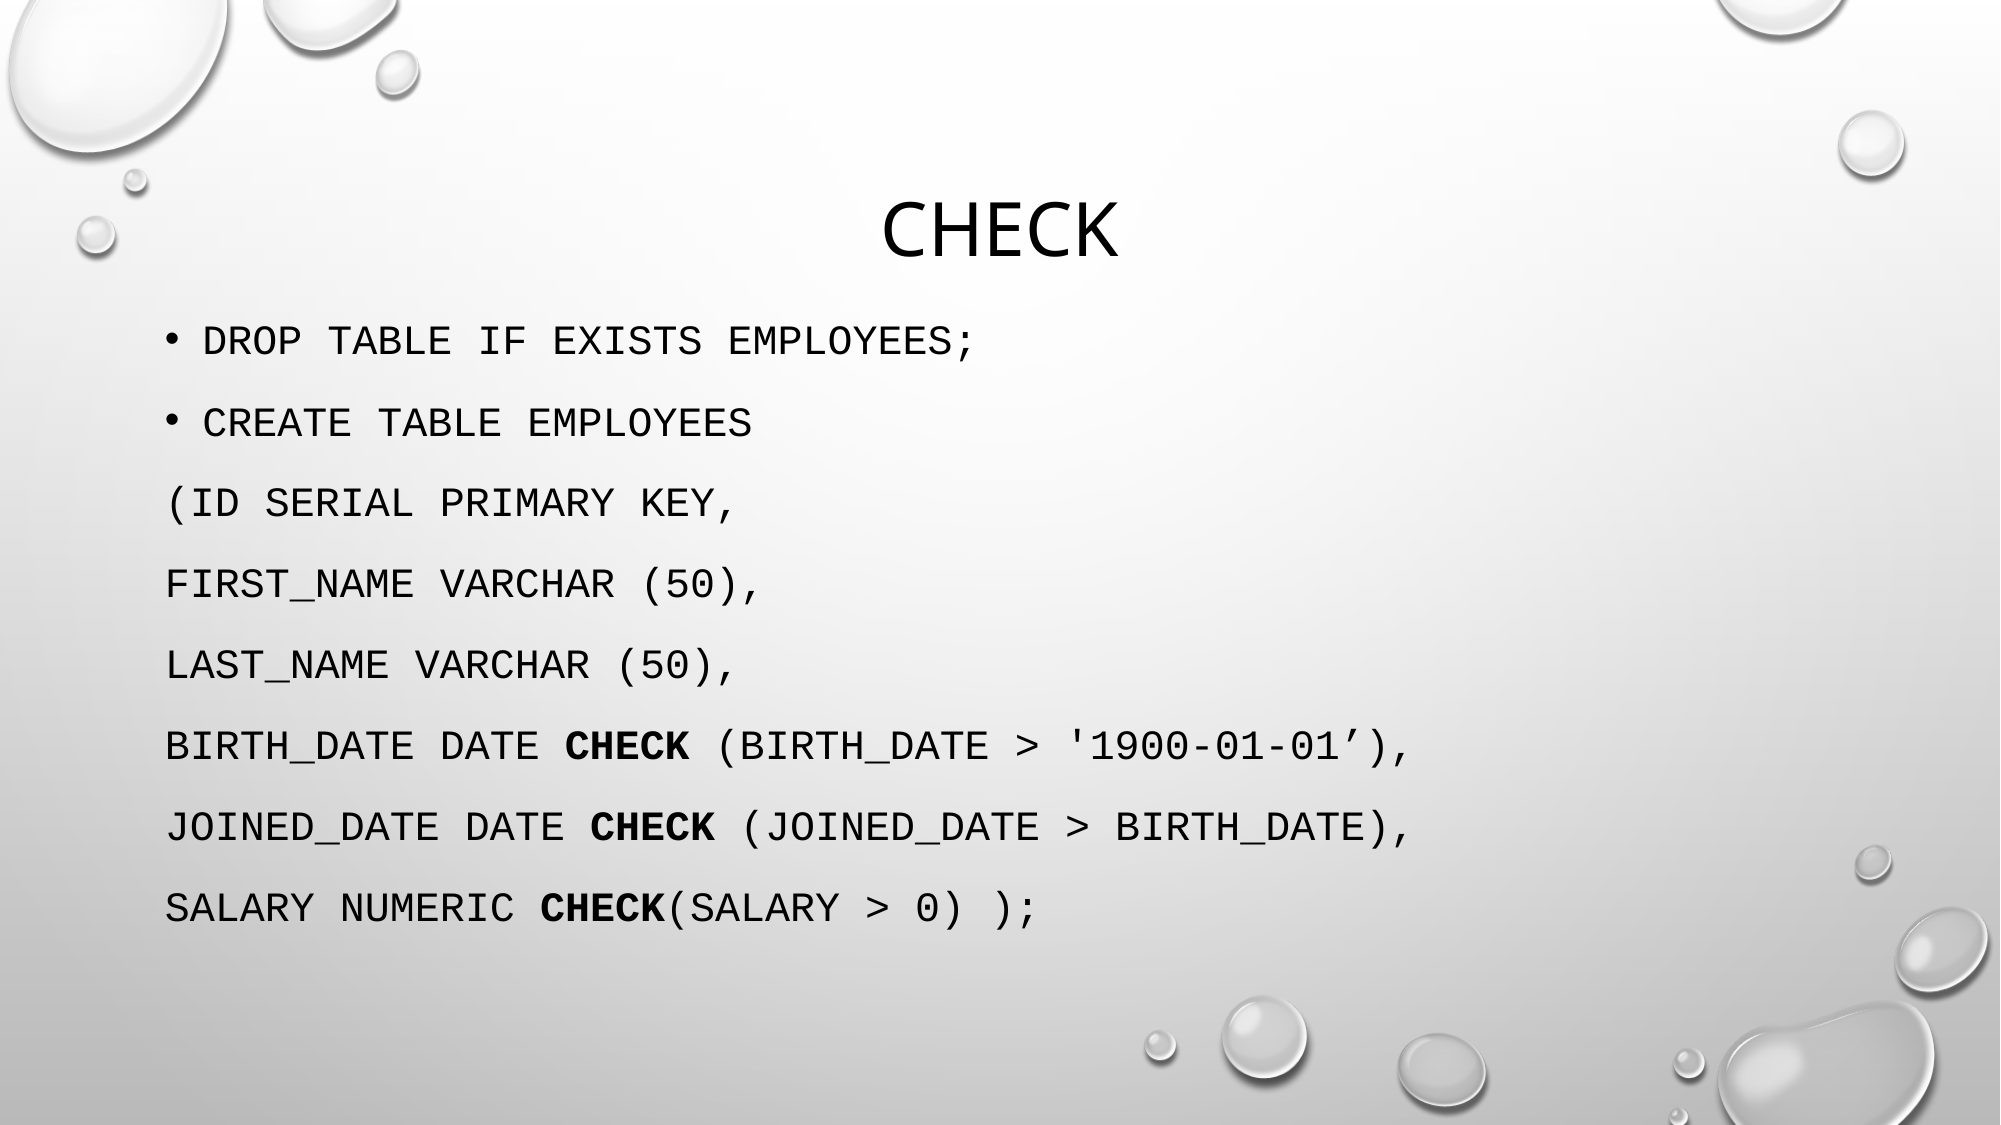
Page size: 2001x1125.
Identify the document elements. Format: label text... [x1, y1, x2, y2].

list DROP TABLE IF EXISTS employees; CREATE TABLE employees (id SERIAL PRIMARY KEY, first_name VARCHAR (50), last_name VARCHAR (50), birth_date DATE CHECK (birth_date > '1900-01-01’), joined_date DATE CHECK (joined_date > birth_date), salary numeric CHECK(salary > 0) ); [149, 295, 1850, 950]
picture [0, 0, 2000, 1125]
title Check [149, 101, 1851, 364]
